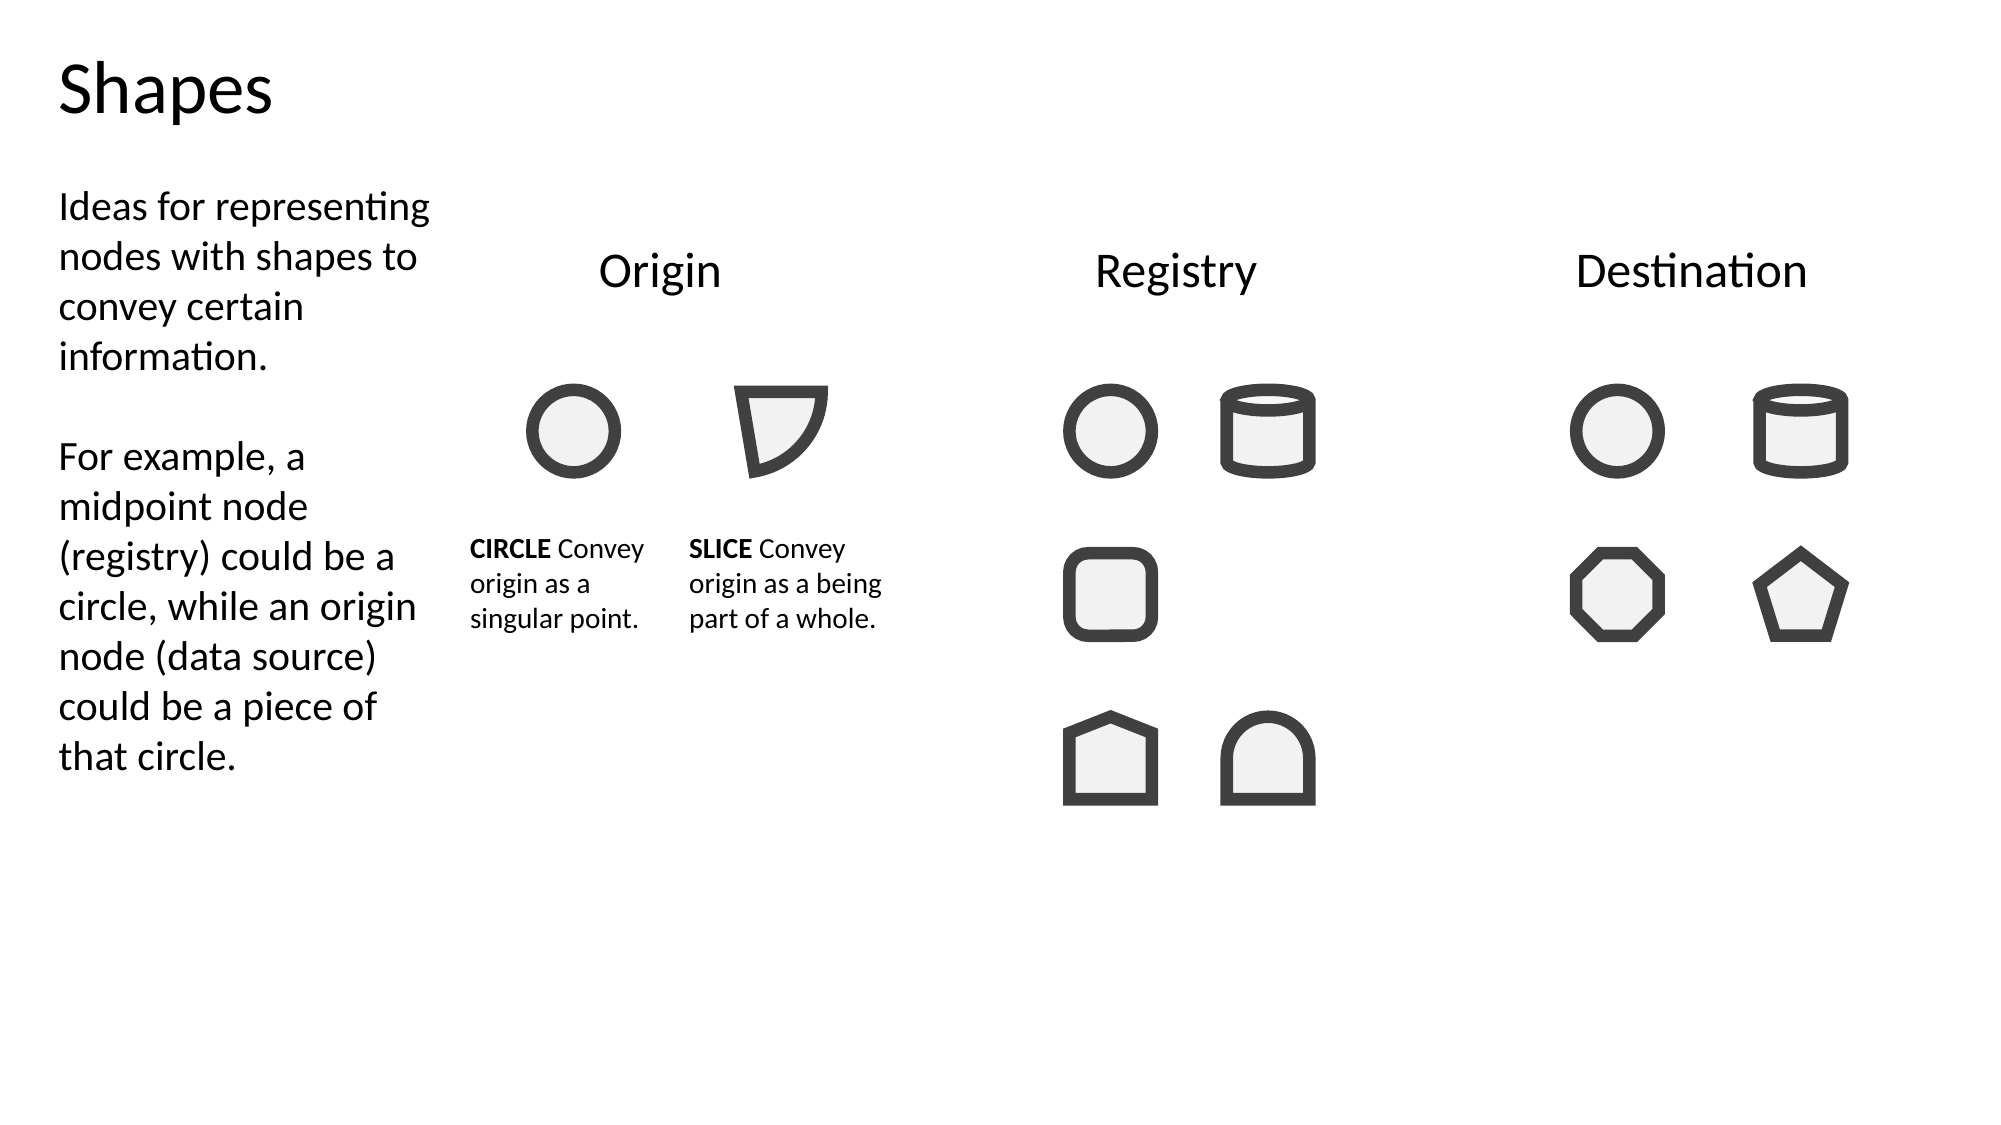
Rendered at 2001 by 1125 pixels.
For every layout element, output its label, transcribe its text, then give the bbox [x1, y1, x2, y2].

text_box Shapes Ideas for representing nodes with shapes to convey certain information. For example, a midpoint node (registry) could be a circle, while an origin node (data source) could be a piece of that circle. [43, 31, 465, 787]
text_box [739, 390, 823, 473]
text_box SLICE Convey origin as a being part of a whole. [674, 522, 912, 642]
text_box [1758, 551, 1844, 637]
text_box Origin [510, 230, 811, 305]
text_box [1575, 552, 1660, 637]
text_box [1068, 715, 1153, 801]
text_box [1068, 552, 1153, 637]
text_box [1575, 388, 1660, 474]
text_box Registry [1026, 230, 1327, 305]
text_box [1225, 388, 1311, 474]
text_box CIRCLE Convey origin as a singular point. [455, 522, 674, 642]
text_box [1758, 388, 1844, 474]
text_box [1068, 388, 1153, 474]
text_box Destination [1542, 230, 1843, 305]
text_box [531, 388, 616, 474]
text_box [1225, 715, 1311, 801]
